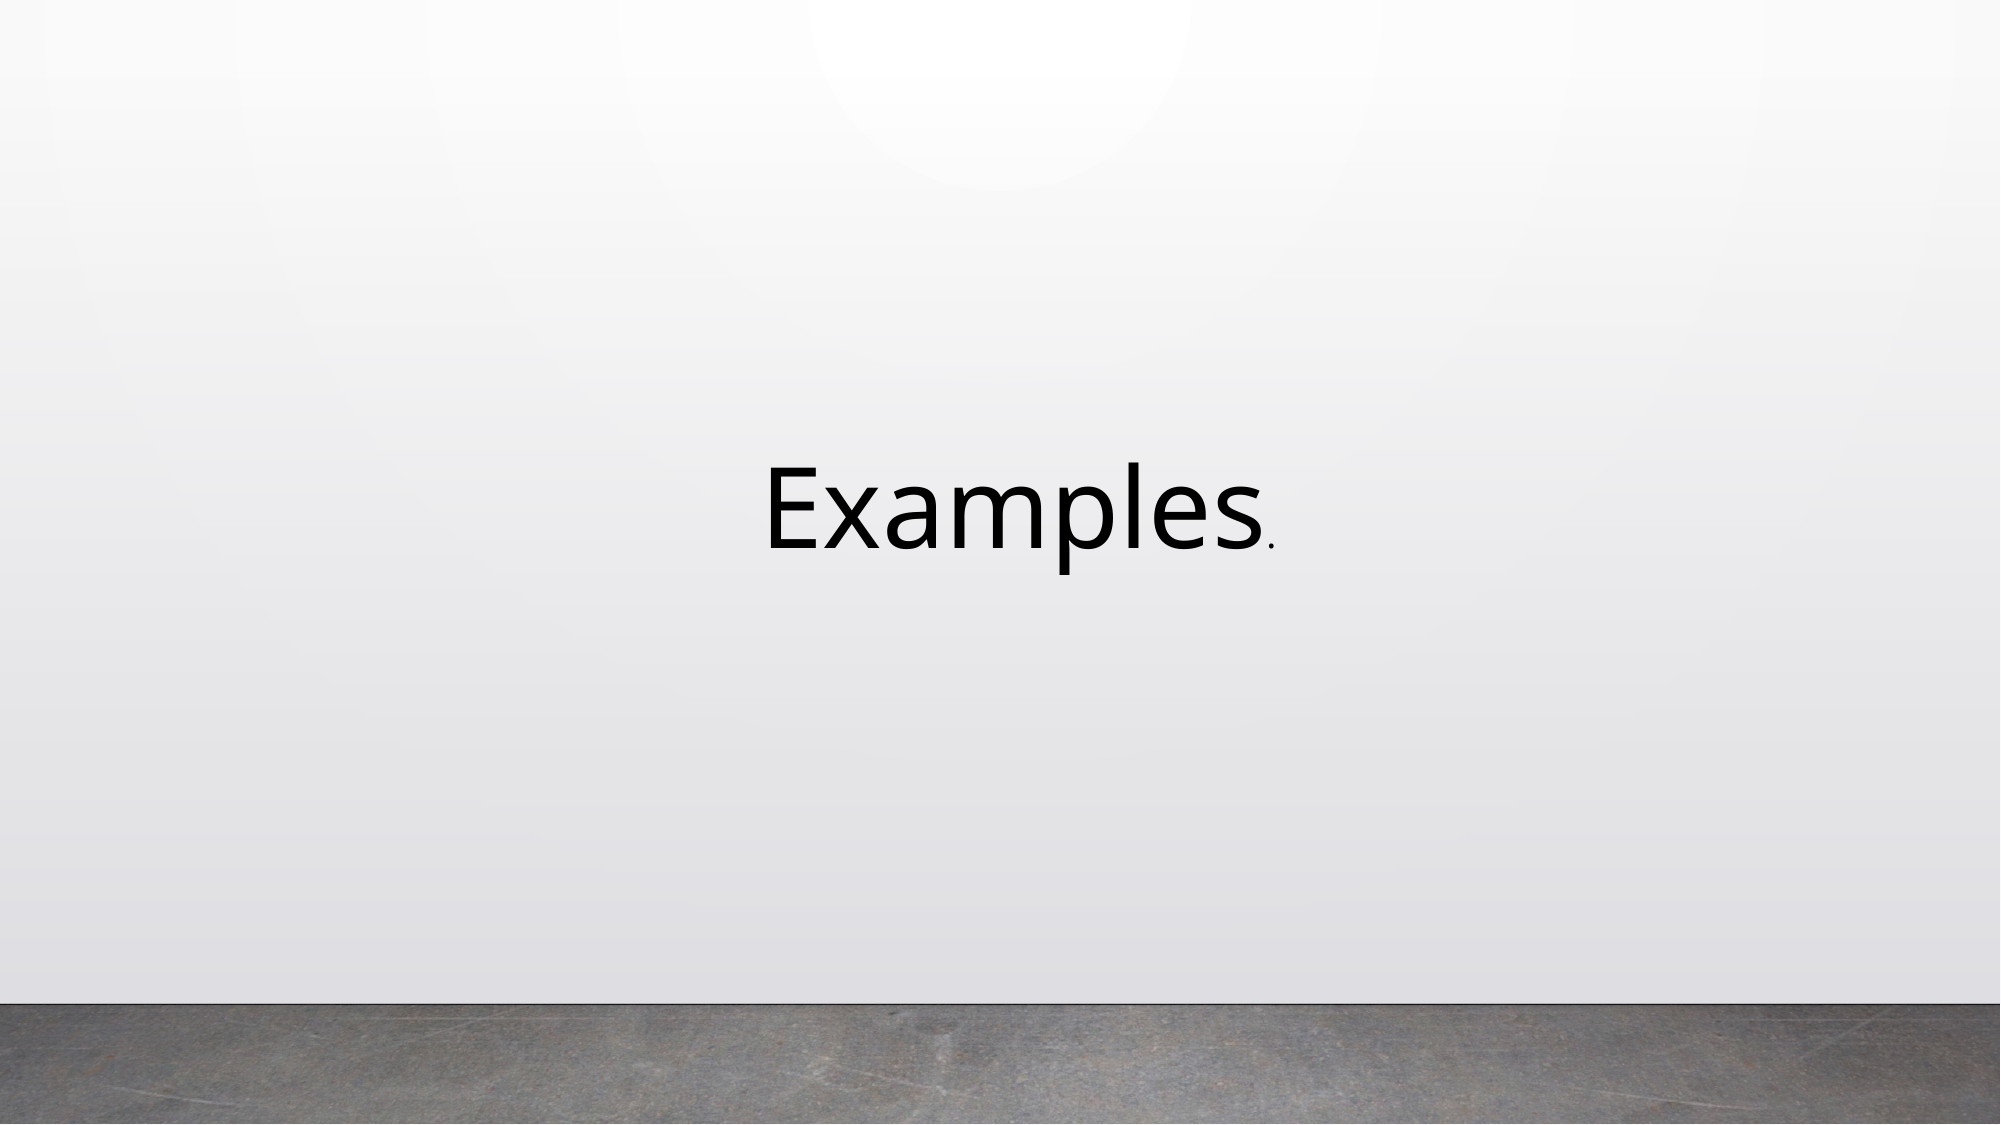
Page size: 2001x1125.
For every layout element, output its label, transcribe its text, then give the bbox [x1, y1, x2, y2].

picture [0, 1004, 2000, 1124]
text_box Examples. [745, 428, 1459, 579]
